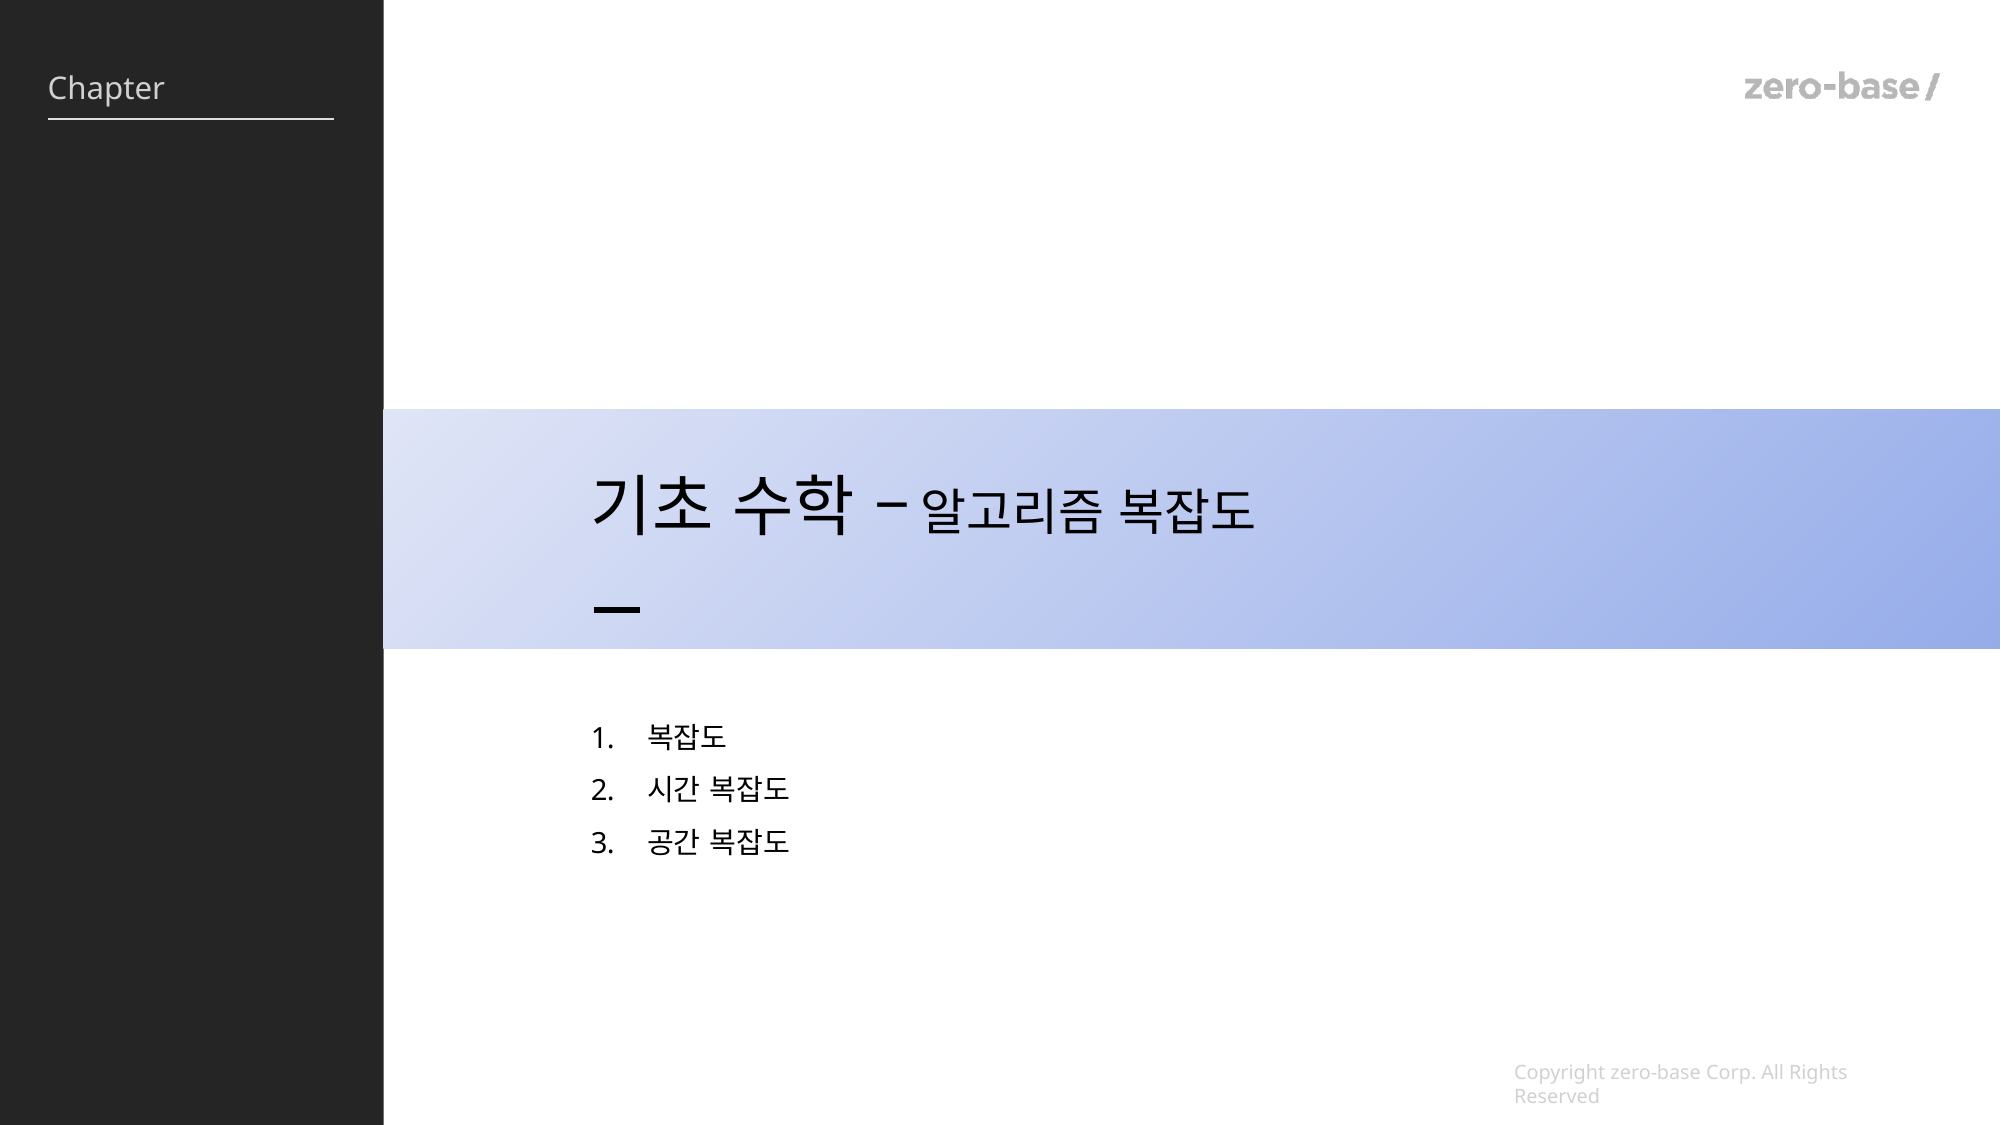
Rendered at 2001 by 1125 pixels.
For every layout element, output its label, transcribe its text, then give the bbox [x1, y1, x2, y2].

text_box 복잡도 시간 복잡도 공간 복잡도 [583, 694, 1819, 867]
picture [1601, 0, 2001, 245]
text_box 기초 수학 – 알고리즘 복잡도 [583, 456, 1878, 551]
text_box [381, 408, 2000, 650]
